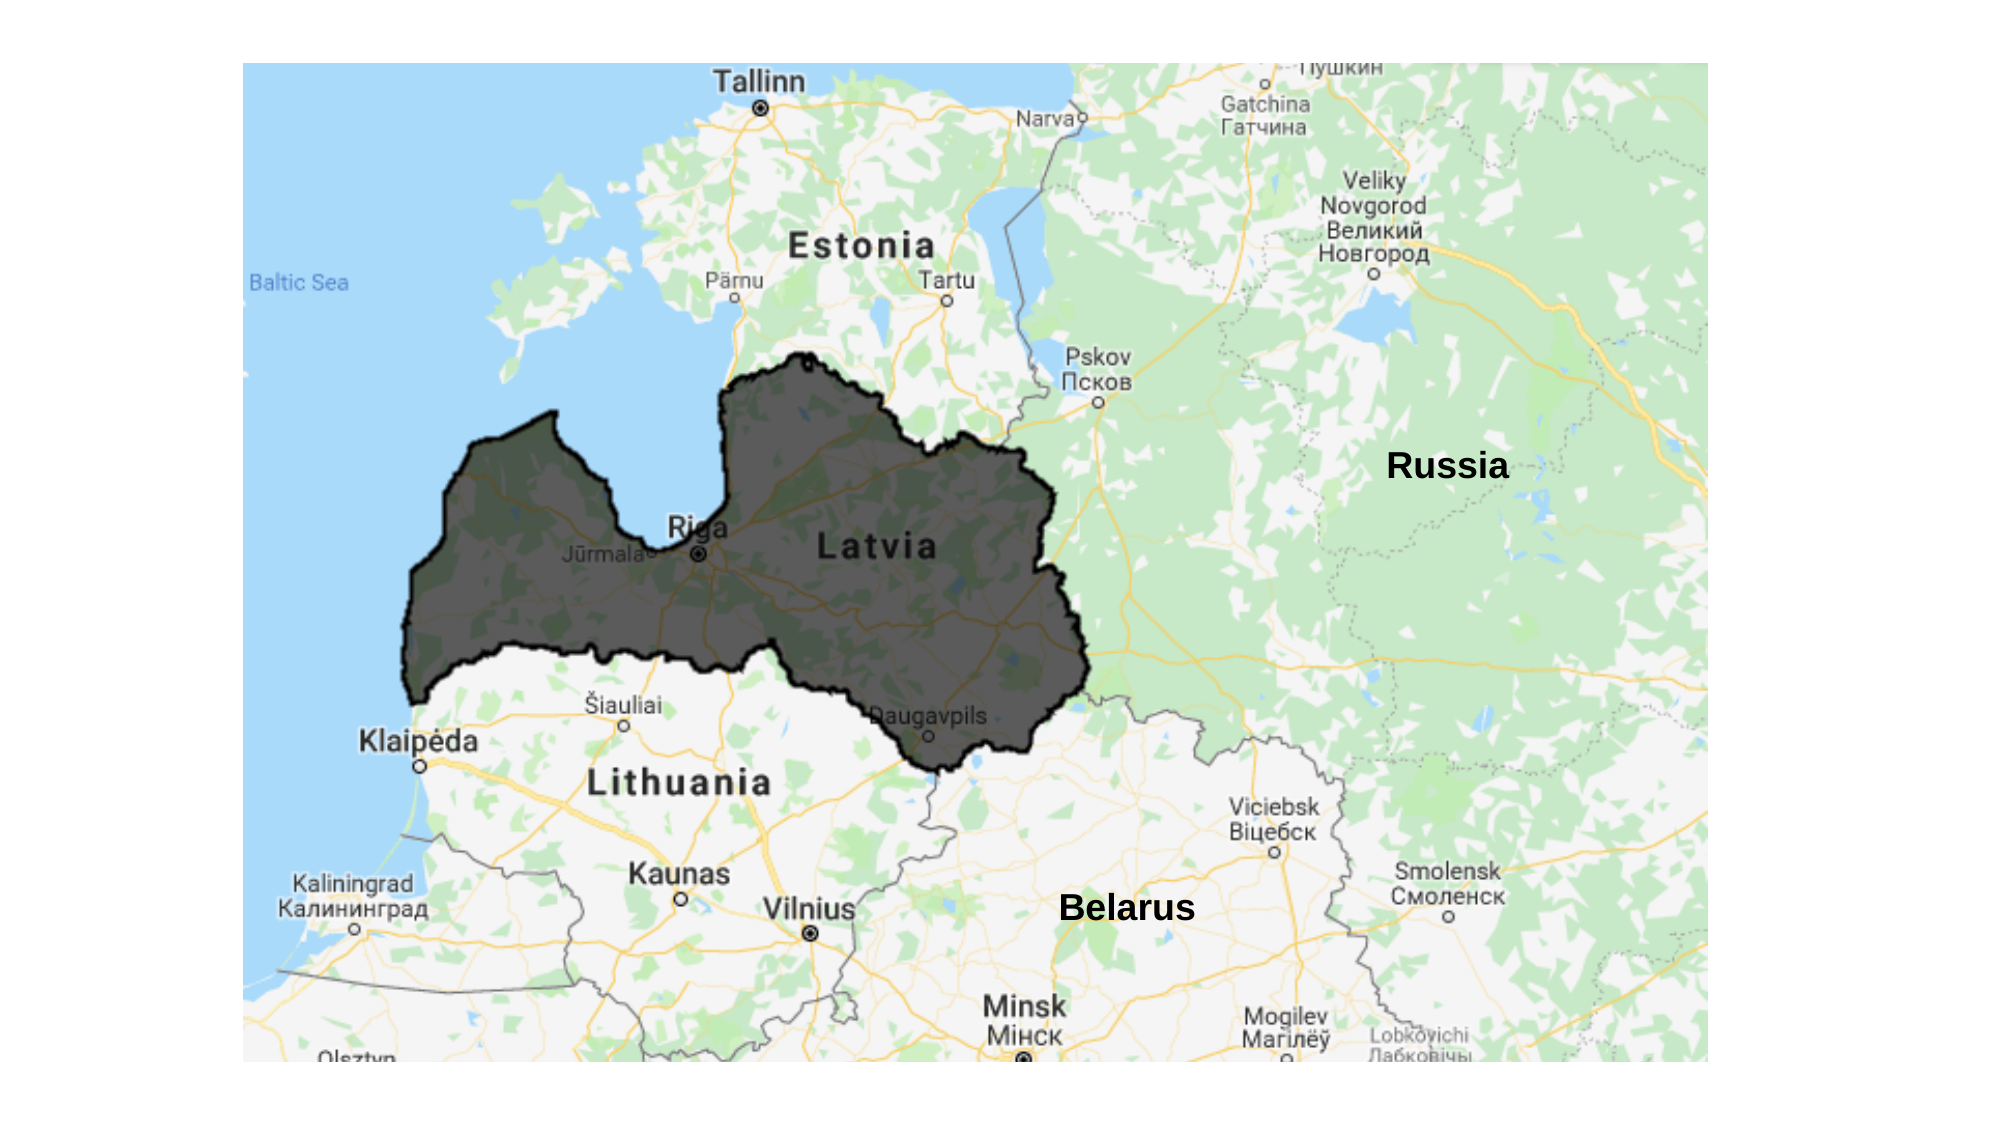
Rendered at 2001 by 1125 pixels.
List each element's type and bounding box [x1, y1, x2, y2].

text_box [242, 63, 1708, 1062]
